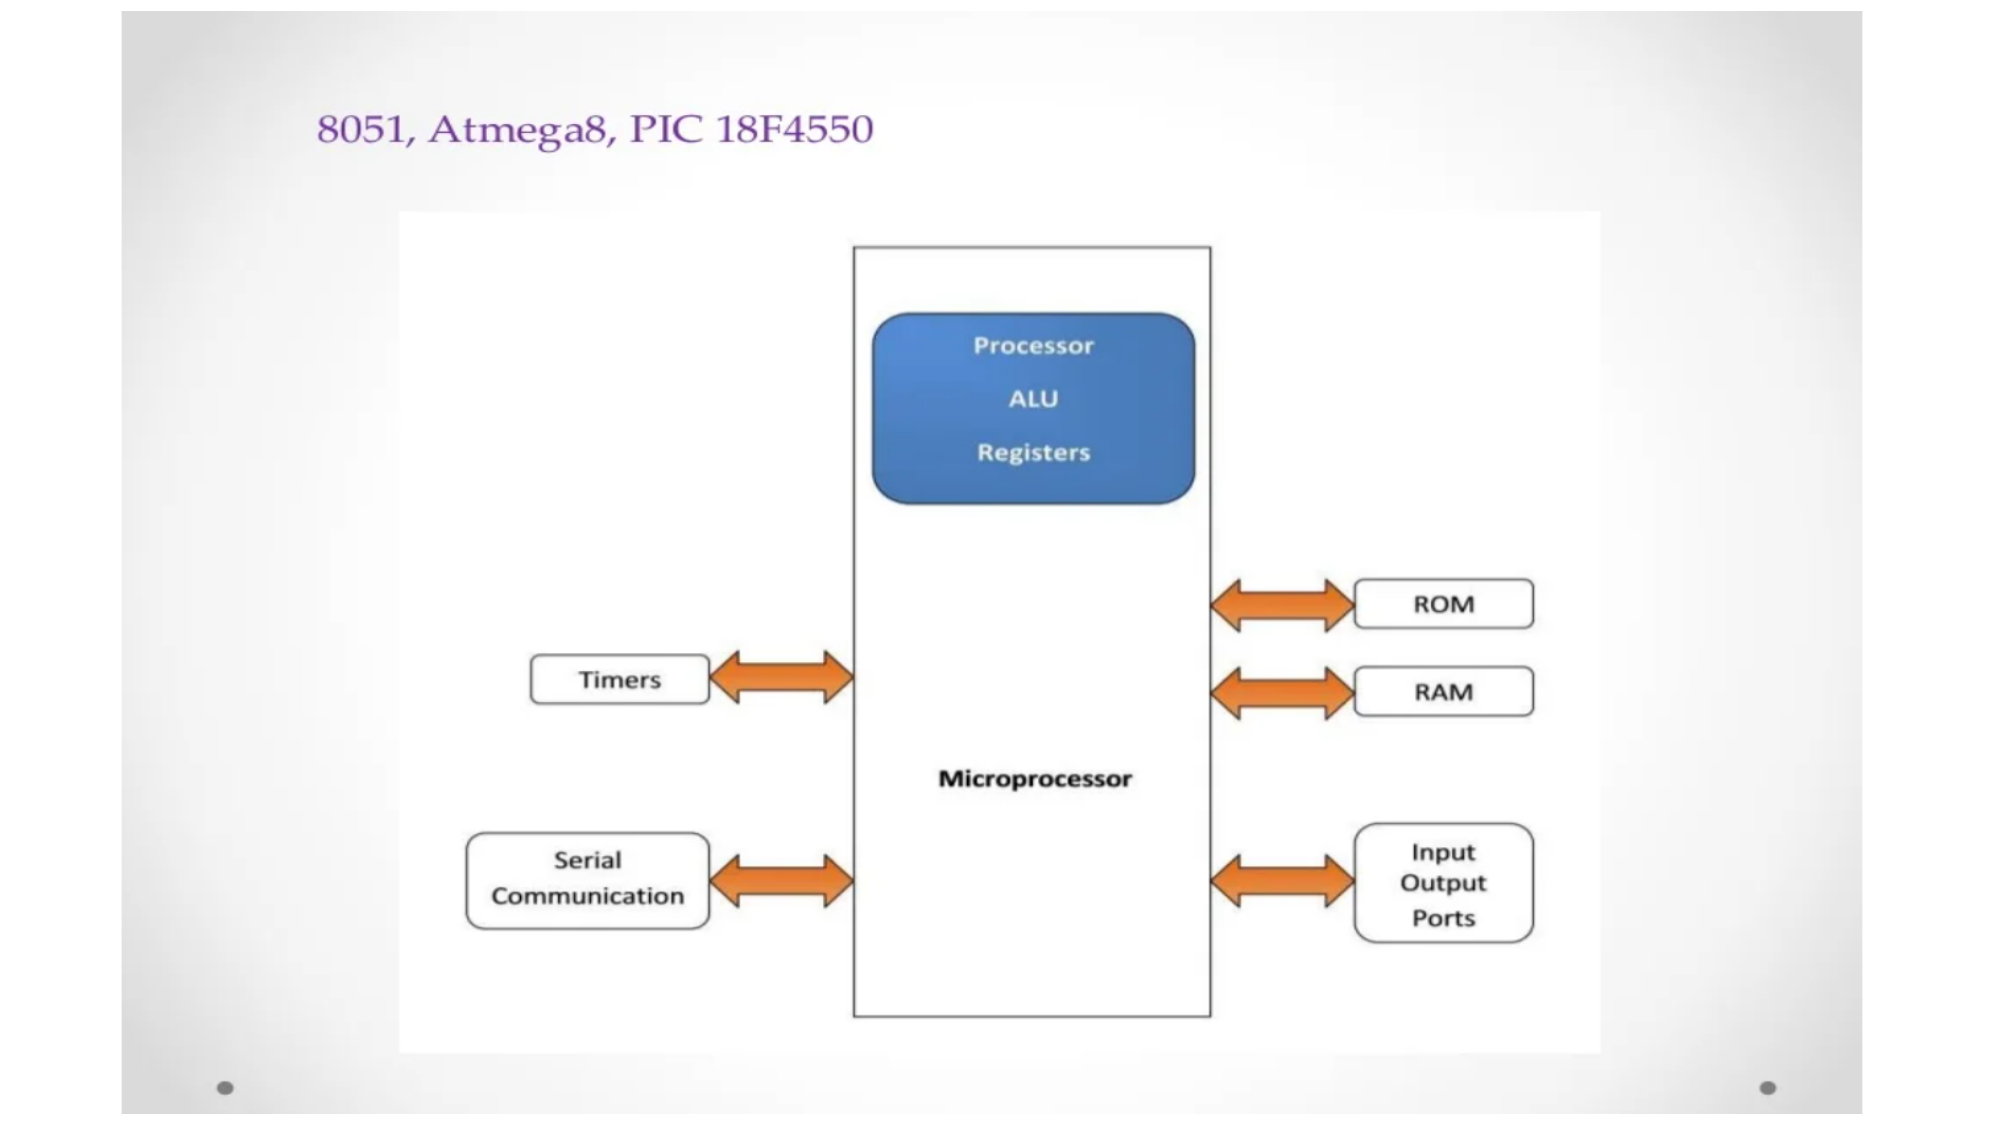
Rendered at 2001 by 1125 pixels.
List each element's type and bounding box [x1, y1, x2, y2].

picture [121, 11, 1863, 1114]
